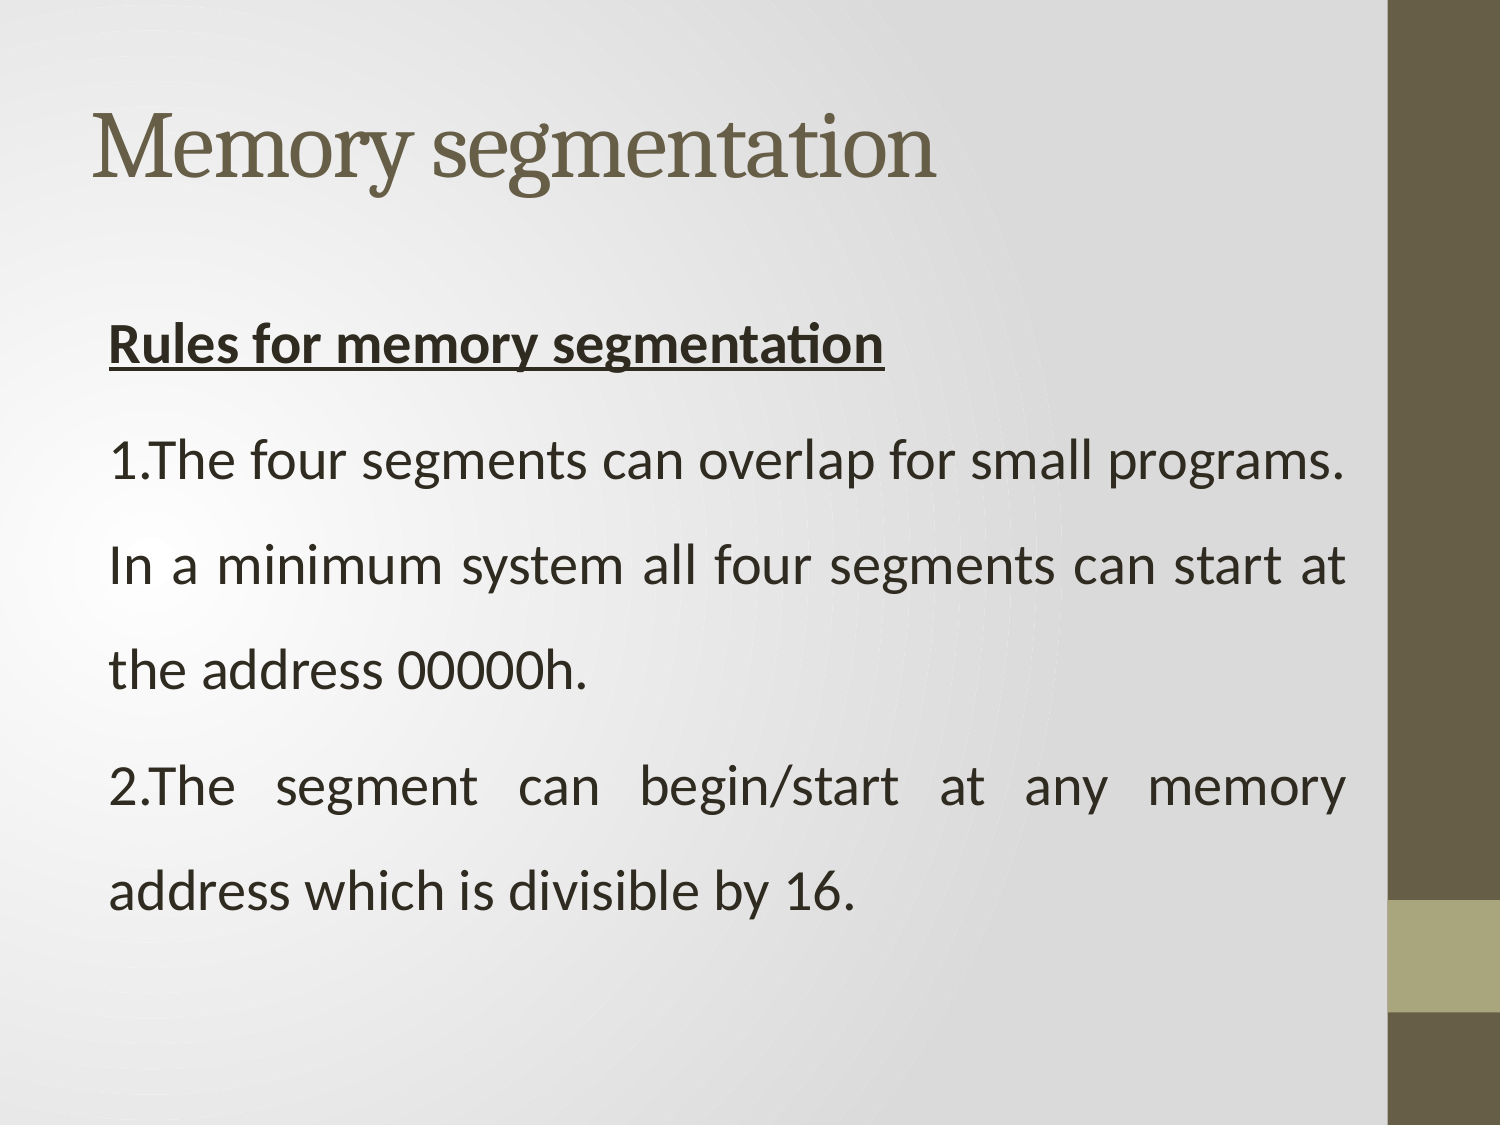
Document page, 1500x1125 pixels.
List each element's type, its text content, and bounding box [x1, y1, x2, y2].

list Rules for memory segmentation 1.The four segments can overlap for small programs. In a minimum system all four segments can start at the address 00000h. 2.The segment can begin/start at any memory address which is divisible by 16. [75, 262, 1363, 1050]
title Memory segmentation [75, 45, 1325, 233]
